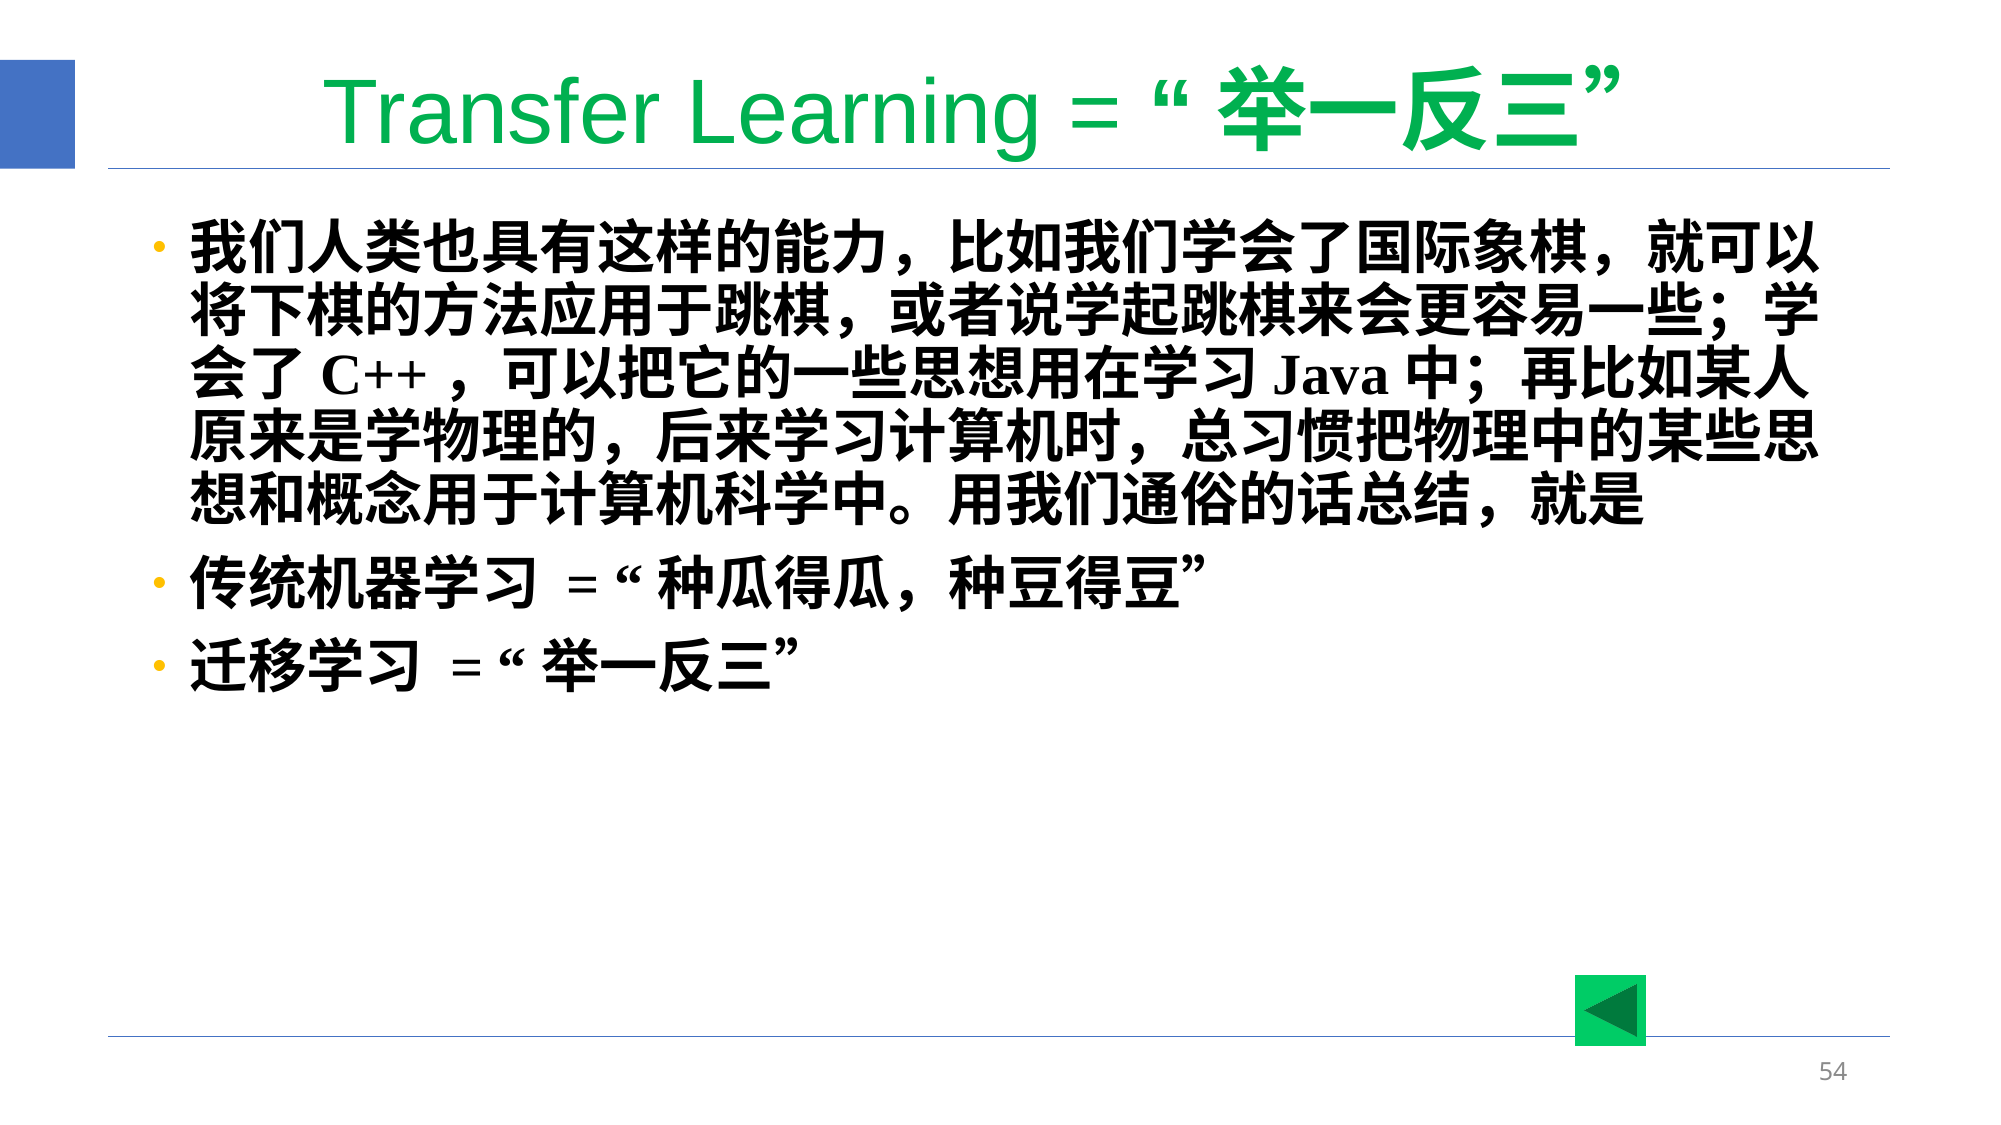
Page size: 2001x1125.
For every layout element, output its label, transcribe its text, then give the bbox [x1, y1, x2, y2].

title Transfer Learning = “举一反三” [136, 50, 1862, 179]
slide_number 54 [1412, 1042, 1863, 1103]
list 我们人类也具有这样的能力，比如我们学会了国际象棋，就可以将下棋的方法应用于跳棋，或者说学起跳棋来会更容易一些；学会了C++，可以把它的一些思想用在学习Java中；再比如某人原来是学物理的，后来学习计算机时，总习惯把物理中的某些思想和概念用于计算机科学中。用我们通俗的话总结，就是 传统机器学习 = “种瓜得瓜，种豆得豆” 迁移学习 = “举一反三” [137, 210, 1863, 1014]
text_box [1575, 975, 1646, 1042]
